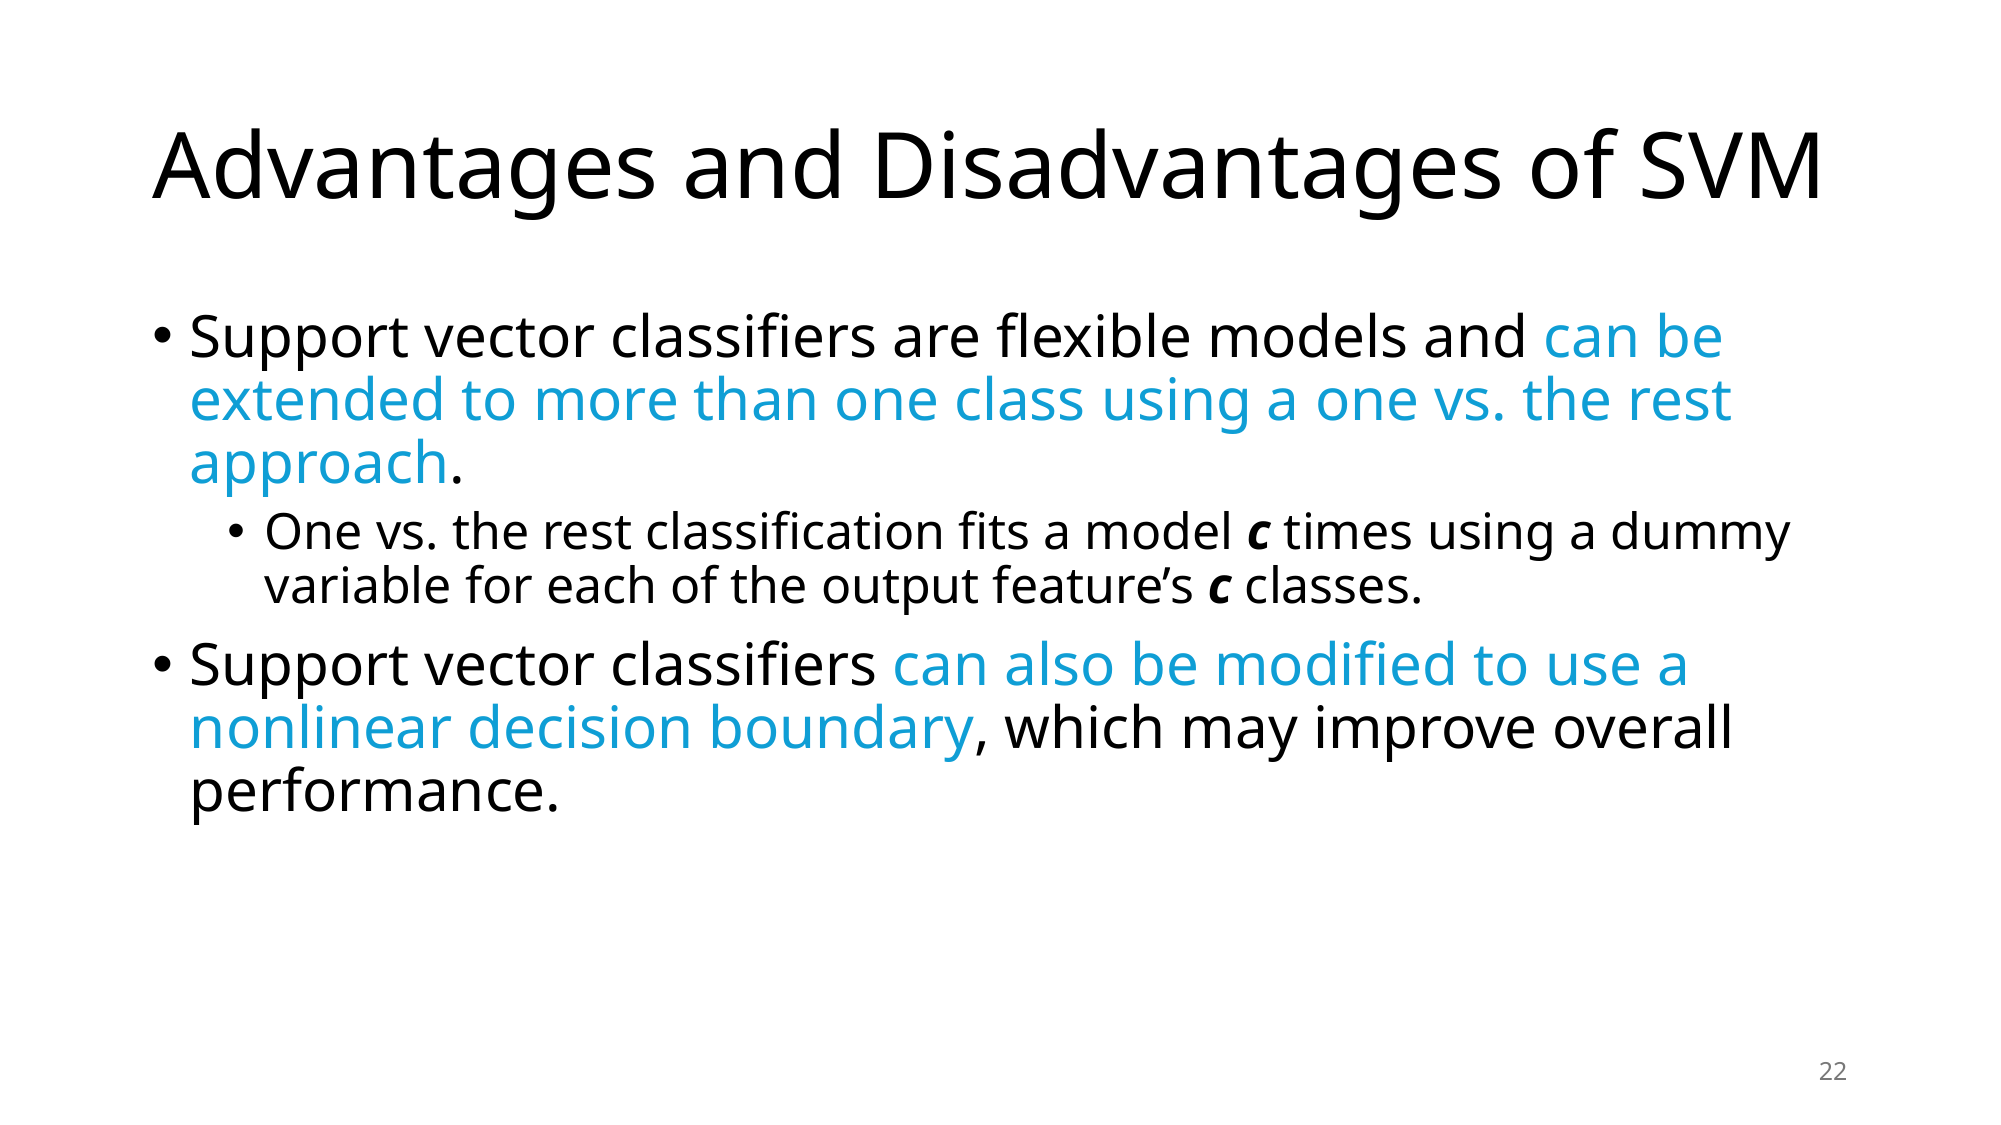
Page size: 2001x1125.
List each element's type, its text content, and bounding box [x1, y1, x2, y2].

slide_number 22 [1412, 1042, 1863, 1103]
title Advantages and Disadvantages of SVM [137, 59, 1863, 278]
list Support vector classifiers are flexible models and can be extended to more than one class using a one vs. the rest approach. One vs. the rest classification fits a model c times using a dummy variable for each of the output feature’s c classes. Support vector classifiers can also be modified to use a nonlinear decision boundary, which may improve overall performance. [137, 299, 1863, 1014]
